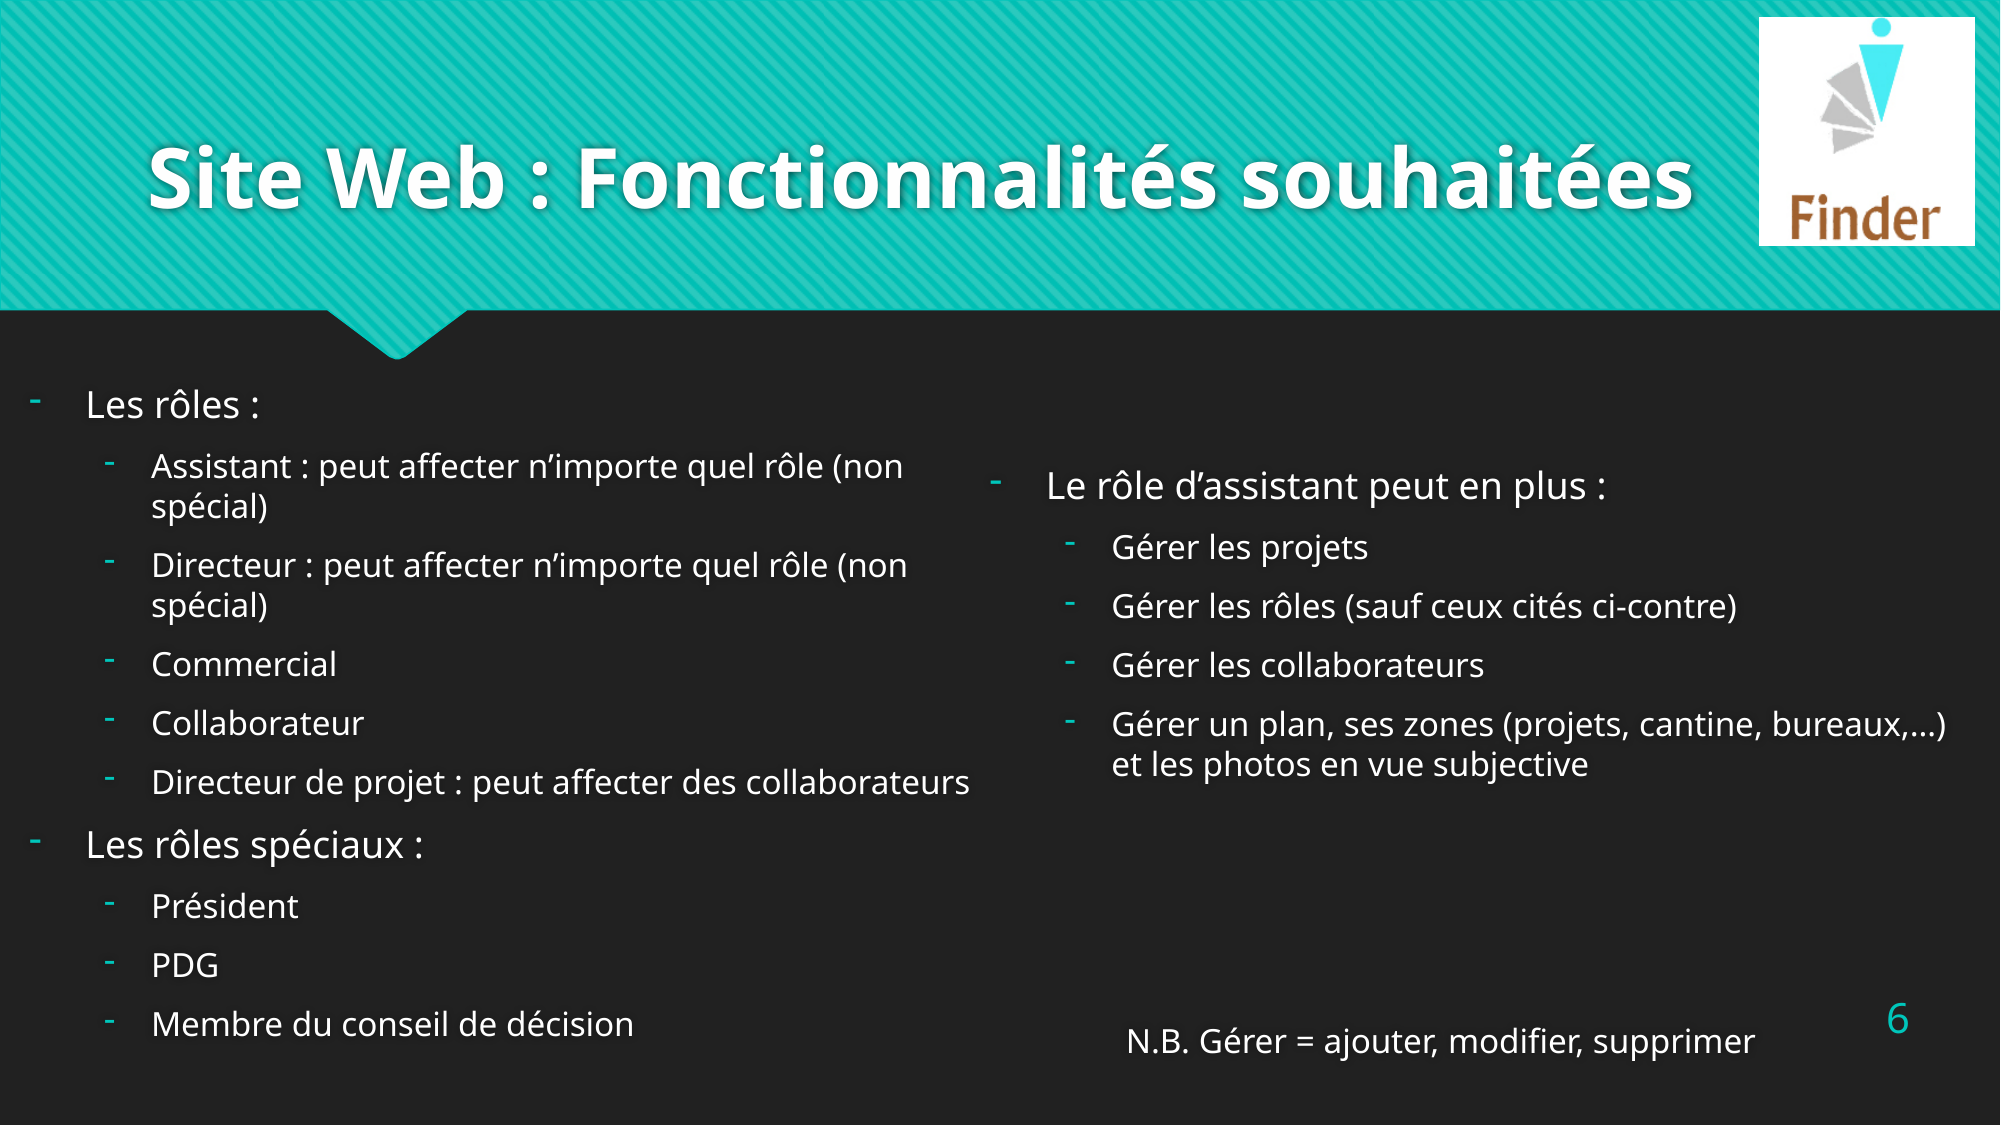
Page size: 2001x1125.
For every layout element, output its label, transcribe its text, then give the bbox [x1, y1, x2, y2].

text_box Le rôle d’assistant peut en plus : Gérer les projets Gérer les rôles (sauf ceux cités ci-contre) Gérer les collaborateurs Gérer un plan, ses zones (projets, cantine, bureaux,…) et les photos en vue subjective [974, 373, 1975, 1108]
picture [1759, 17, 1975, 246]
title Site Web : Fonctionnalités souhaitées [132, 73, 1868, 233]
list Les rôles : Assistant : peut affecter n’importe quel rôle (non spécial) Directeur : peut affecter n’importe quel rôle (non spécial) Commercial Collaborateur Directeur de projet : peut affecter des collaborateurs Les rôles spéciaux : Président PDG Membre du conseil de décision [14, 373, 969, 1108]
text_box N.B. Gérer = ajouter, modifier, supprimer [1035, 1010, 1815, 1069]
